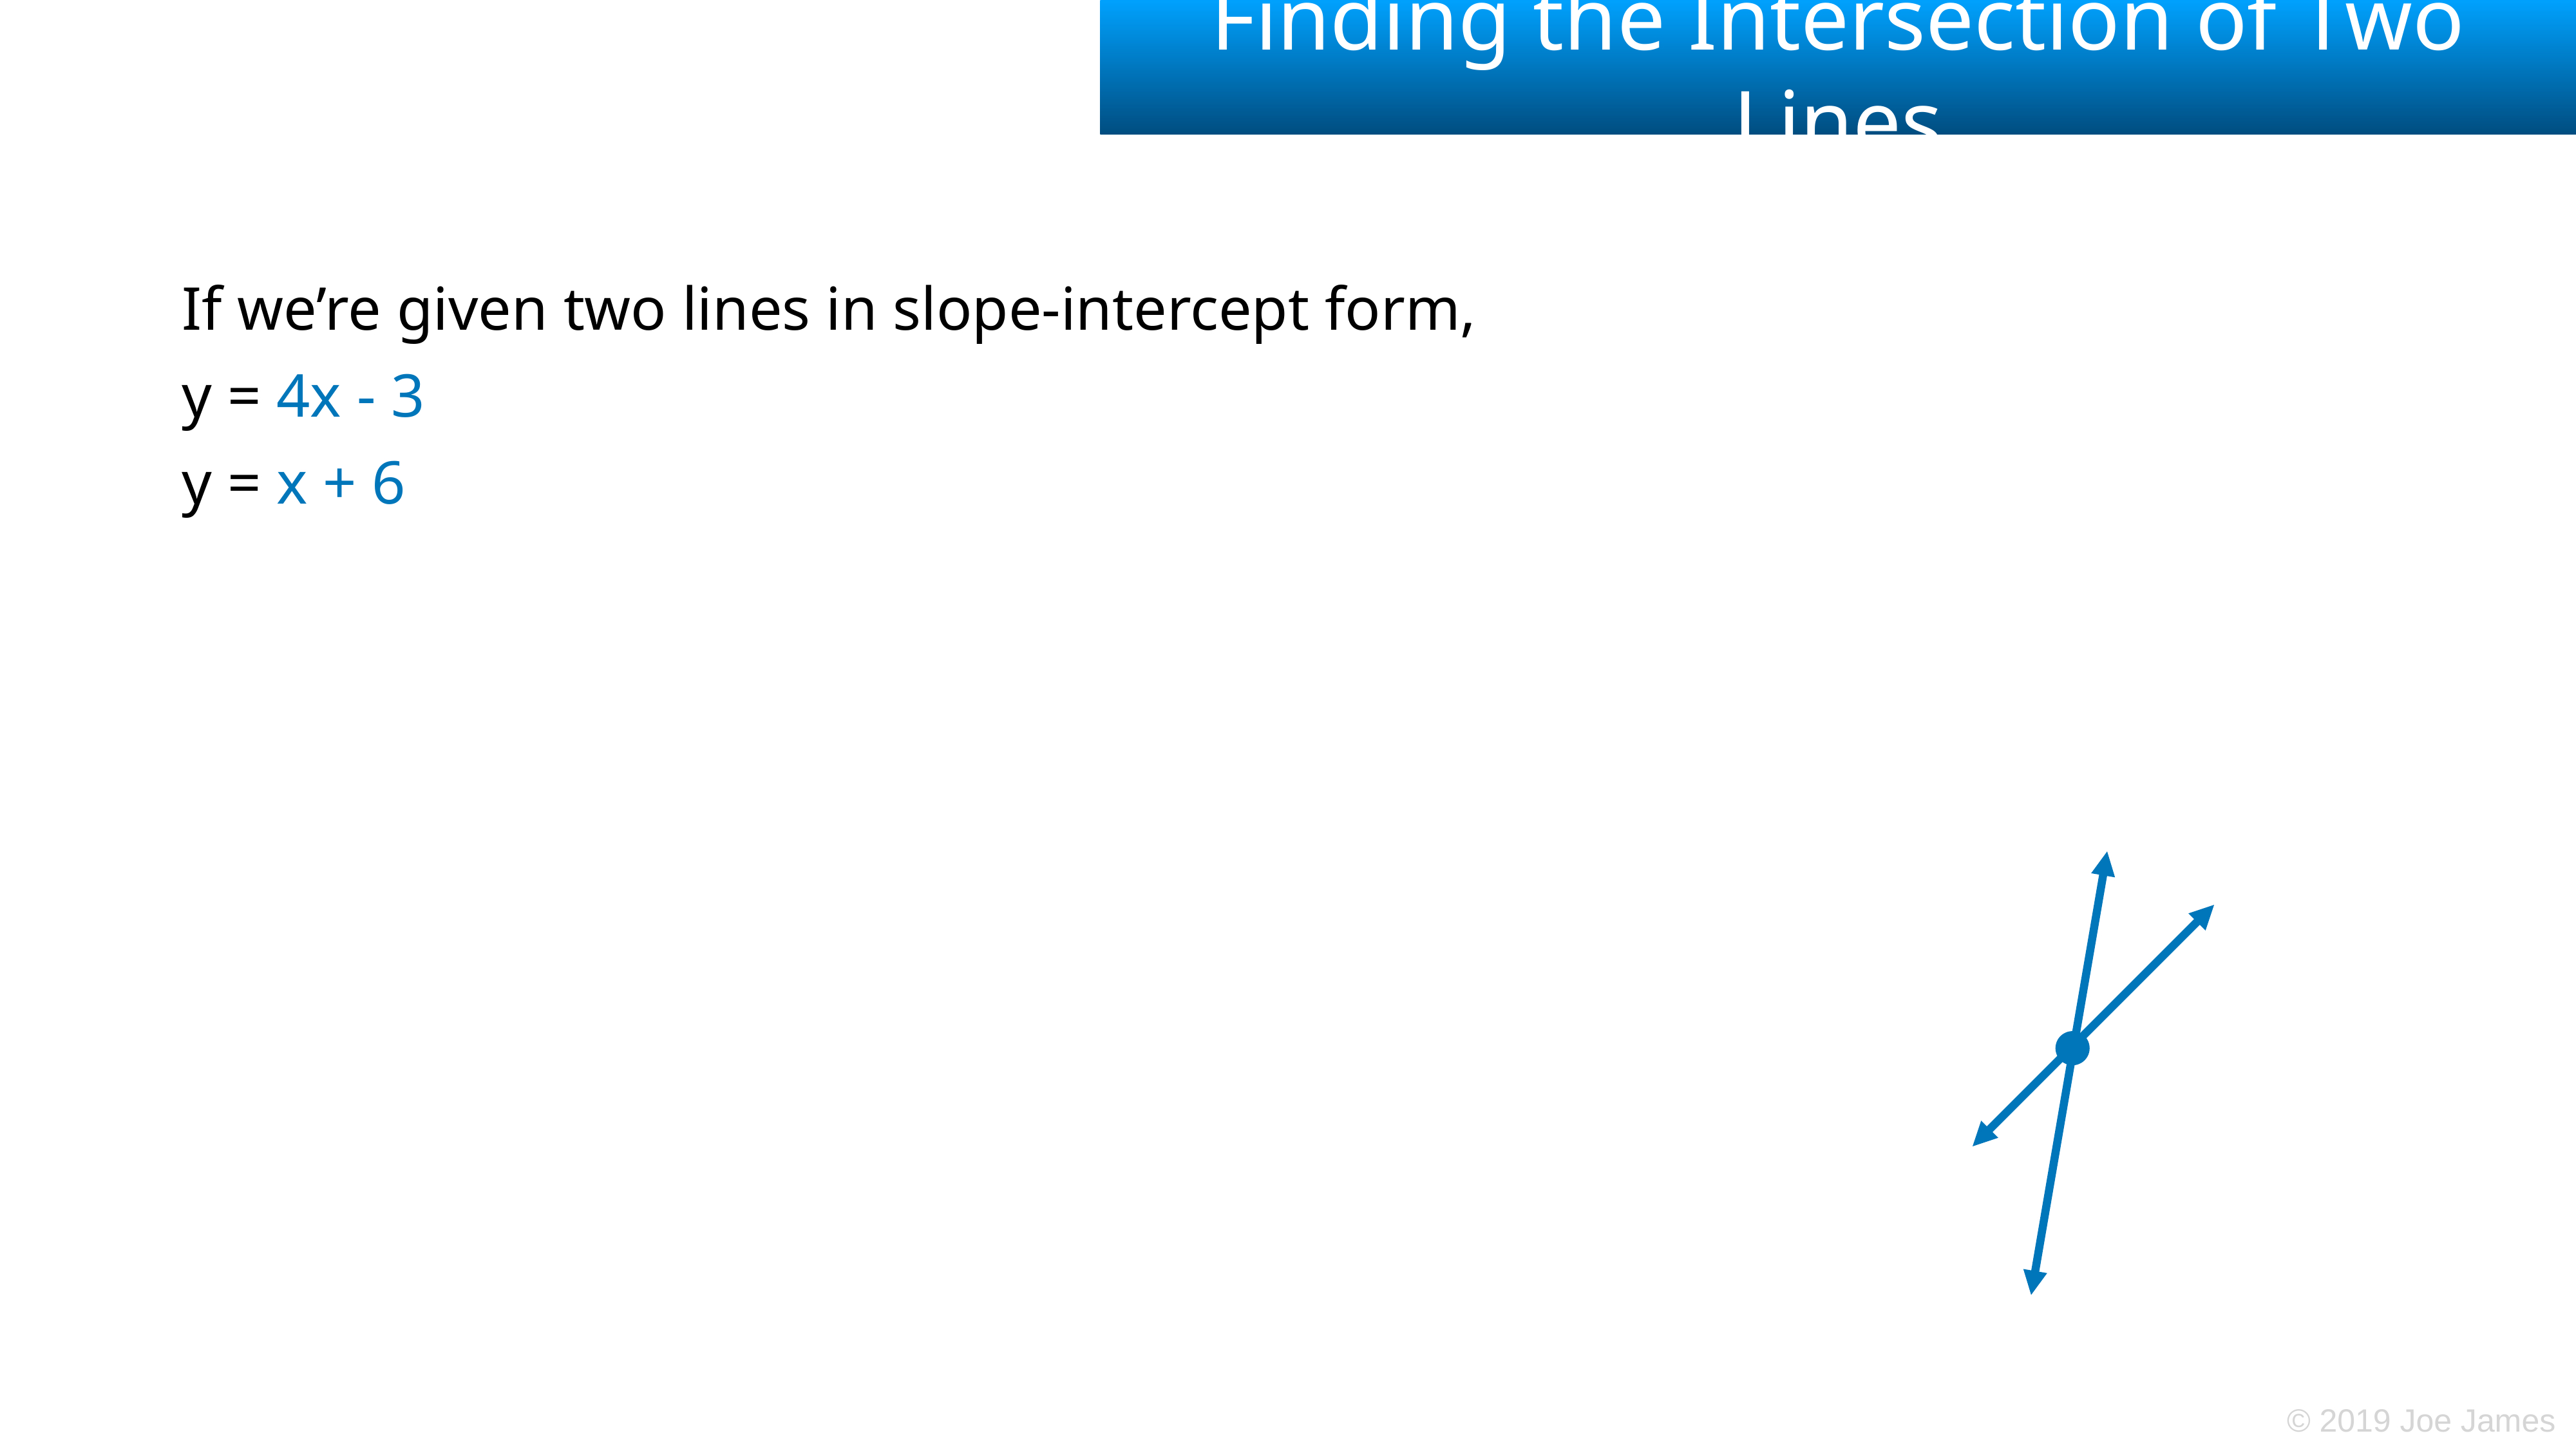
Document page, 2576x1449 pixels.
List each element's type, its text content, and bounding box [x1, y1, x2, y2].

text_box If we’re given two lines in slope-intercept form, y = 4x - 3 y = x + 6 [176, 265, 2023, 521]
text_box [2083, 905, 2215, 1035]
text_box [2055, 1031, 2090, 1066]
text_box [2076, 851, 2110, 1031]
text_box [2028, 1065, 2071, 1295]
title Finding the Intersection of Two Lines [1099, 0, 2576, 135]
text_box [1973, 1059, 2060, 1147]
